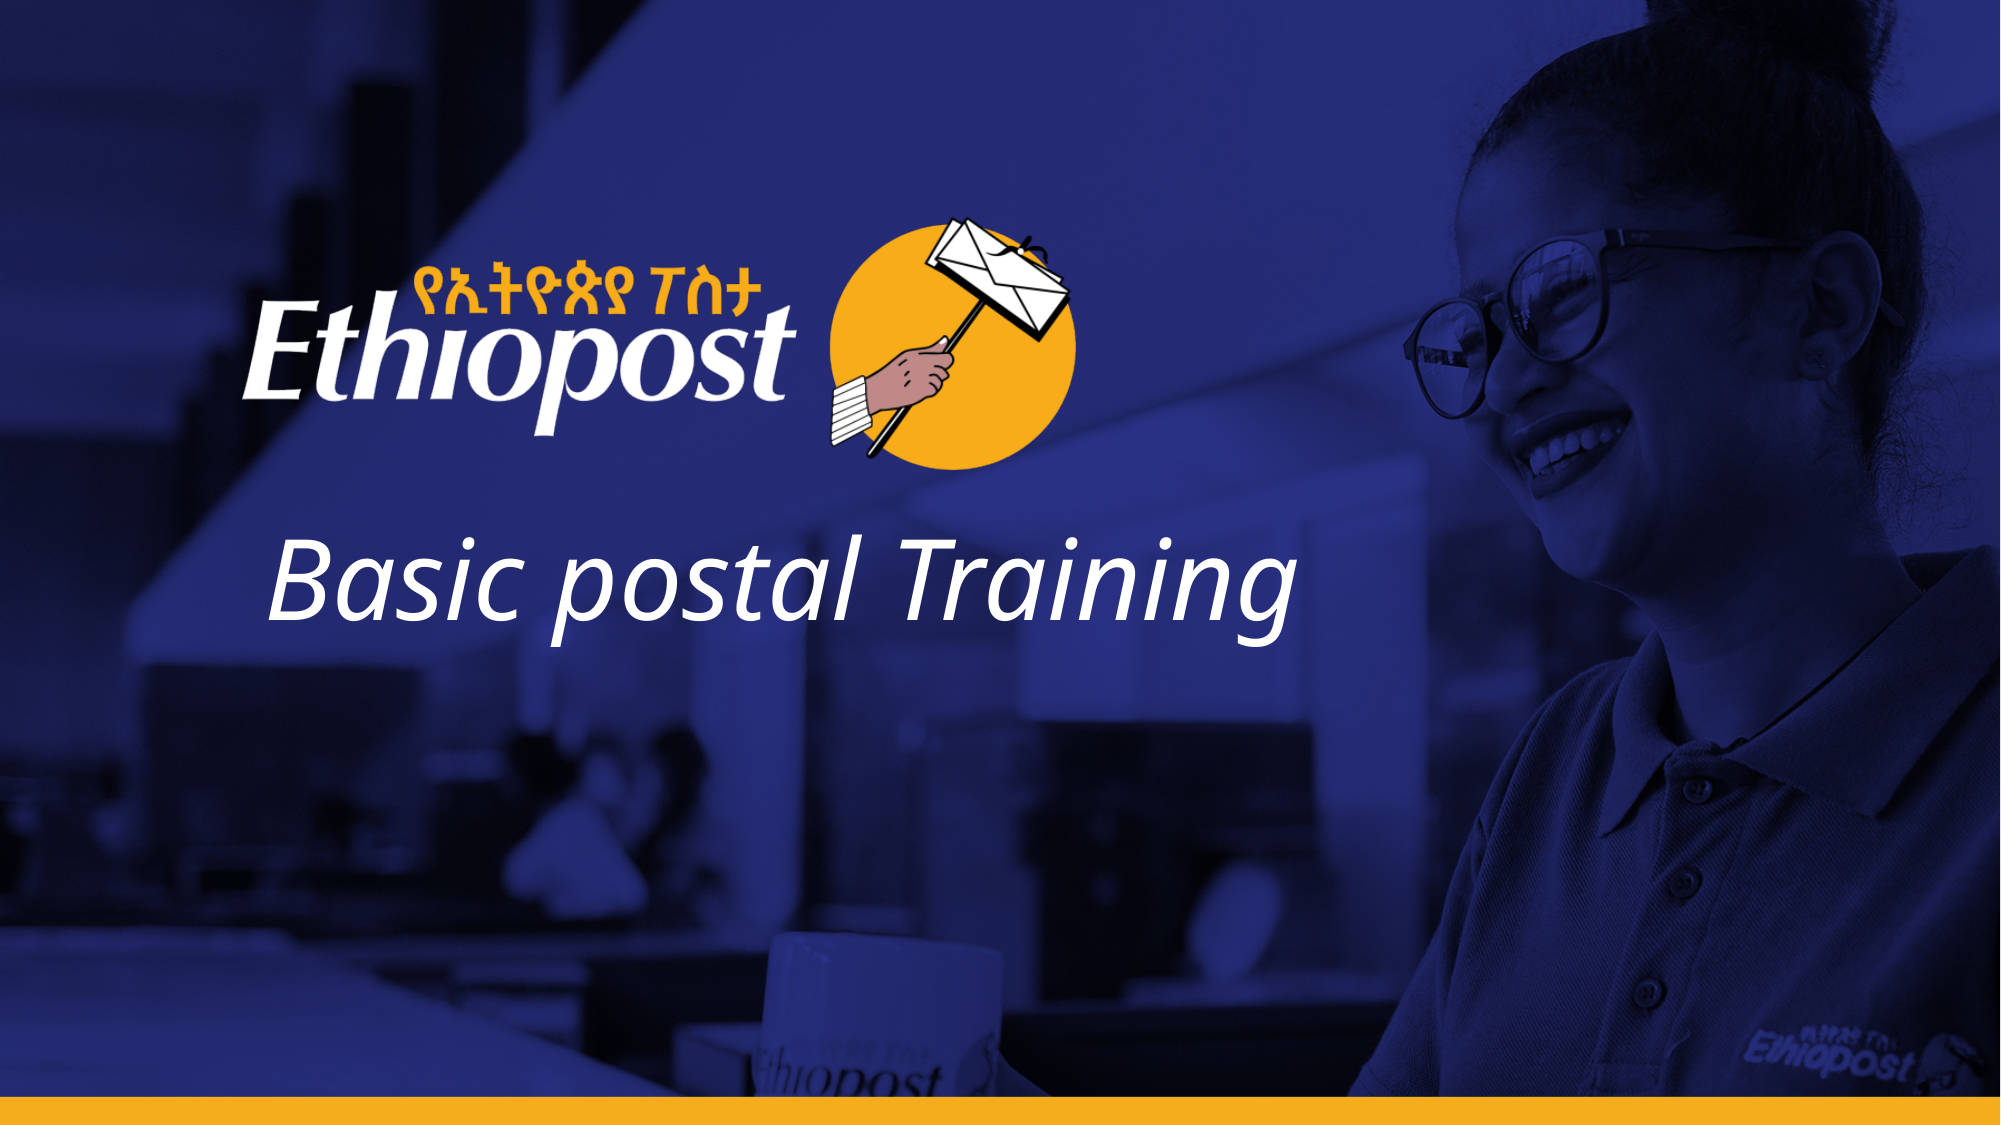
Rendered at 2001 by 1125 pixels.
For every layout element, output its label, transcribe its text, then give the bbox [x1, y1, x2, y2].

text_box [249, 912, 1775, 1038]
subtitle Basic postal Training [249, 500, 1825, 750]
picture [0, 0, 2001, 1125]
